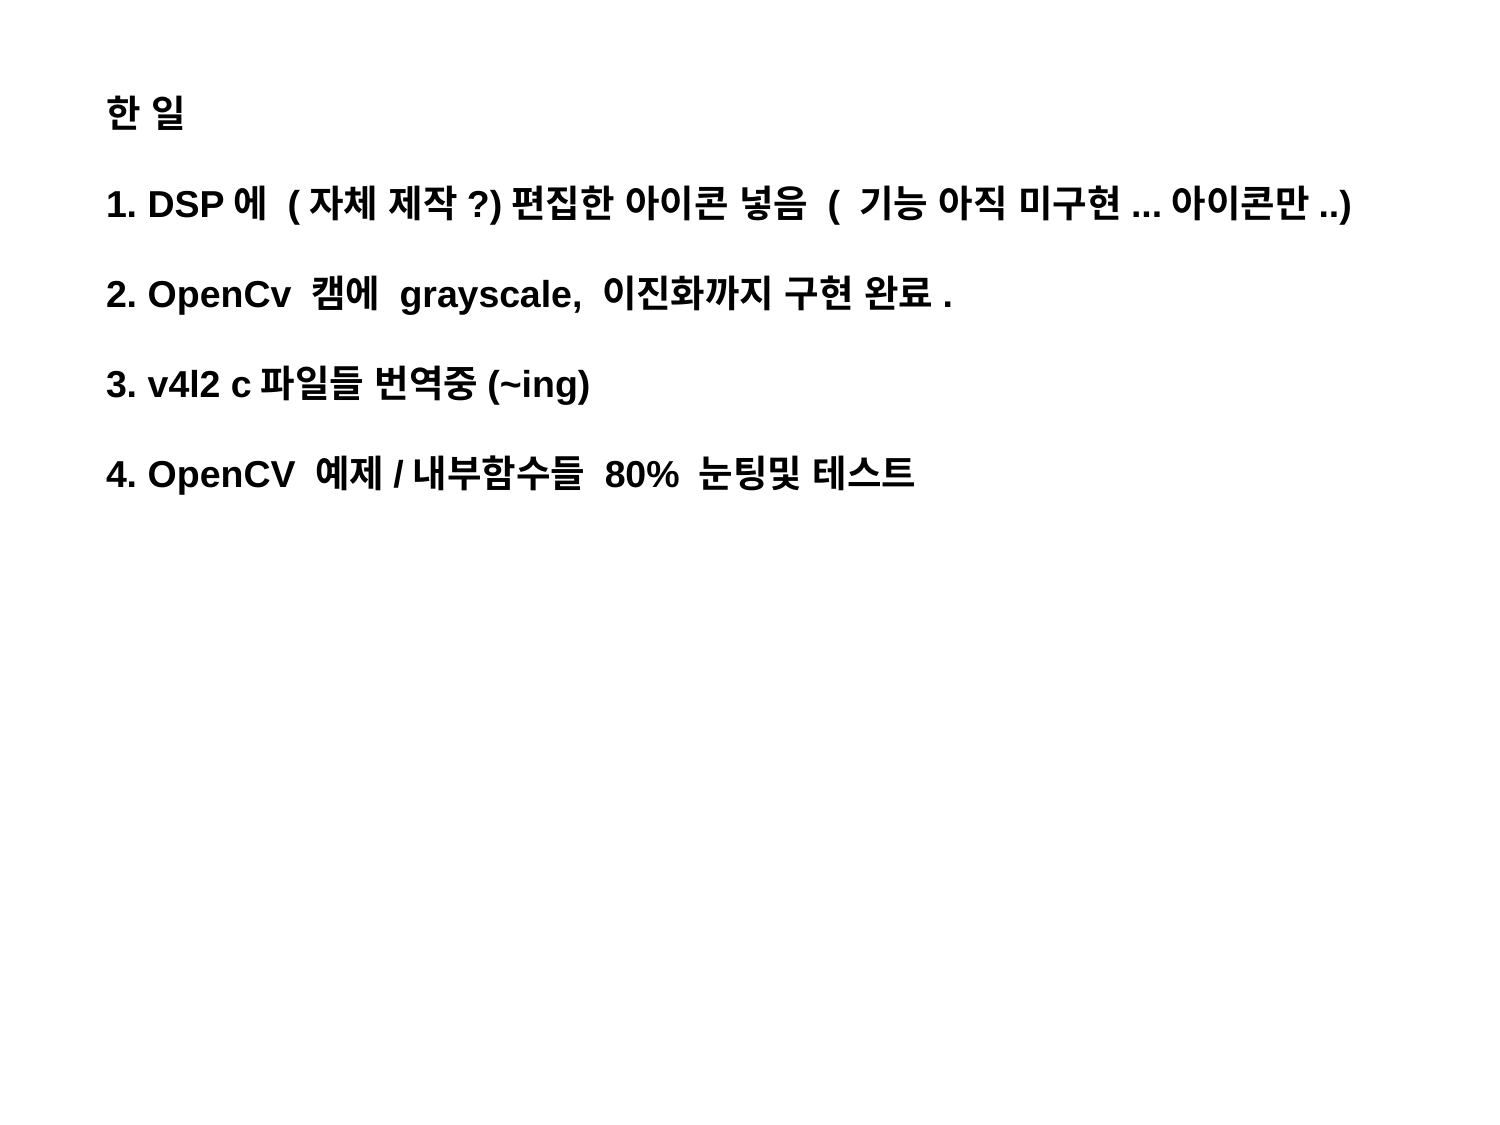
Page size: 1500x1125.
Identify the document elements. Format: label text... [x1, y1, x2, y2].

text_box 한 일 1. DSP에 (자체 제작?)편집한 아이콘 넣음 ( 기능 아직 미구현...아이콘만..) 2. OpenCv 캠에 grayscale, 이진화까지 구현 완료. 3. v4l2 c파일들 번역중(~ing) 4. OpenCV 예제/내부함수들 80% 눈팅및 테스트 [91, 75, 1421, 1031]
